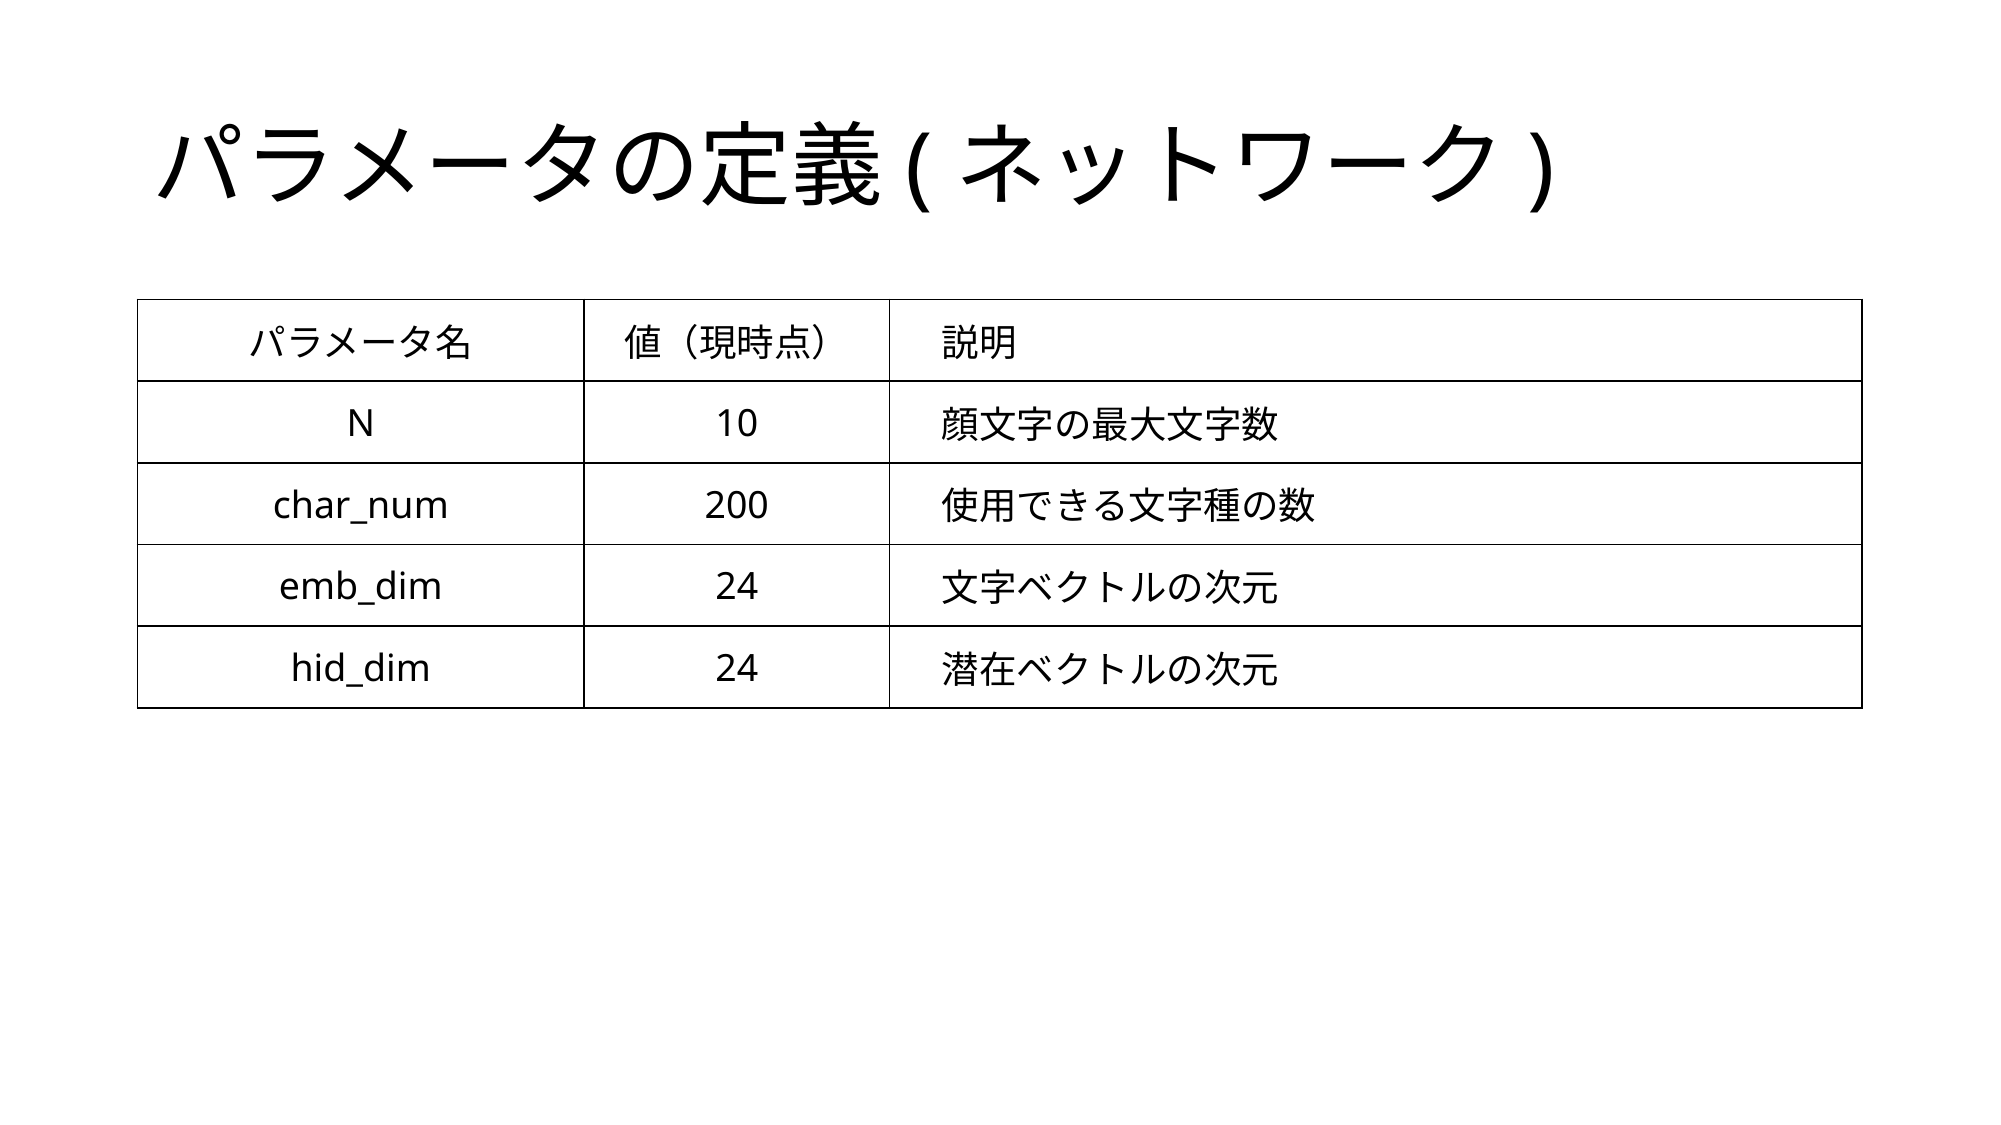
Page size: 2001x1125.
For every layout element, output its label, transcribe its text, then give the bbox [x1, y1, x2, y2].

table_cell 200 [585, 464, 889, 544]
table_cell 潜在ベクトルの次元 [890, 627, 1861, 707]
table_cell 使用できる文字種の数 [890, 464, 1861, 544]
table_cell N [138, 382, 583, 462]
table_cell 顔文字の最大文字数 [890, 382, 1861, 462]
table_header 値（現時点） [585, 300, 889, 380]
table_cell 24 [585, 545, 889, 625]
table_cell 10 [585, 382, 889, 462]
table_header パラメータ名 [138, 300, 583, 380]
table_cell char_num [138, 464, 583, 544]
title パラメータの定義(ネットワーク) [137, 59, 1863, 278]
table_cell hid_dim [138, 627, 583, 707]
table_header 説明 [890, 300, 1861, 380]
table_cell 文字ベクトルの次元 [890, 545, 1861, 625]
table_cell 24 [585, 627, 889, 707]
table_cell emb_dim [138, 545, 583, 625]
